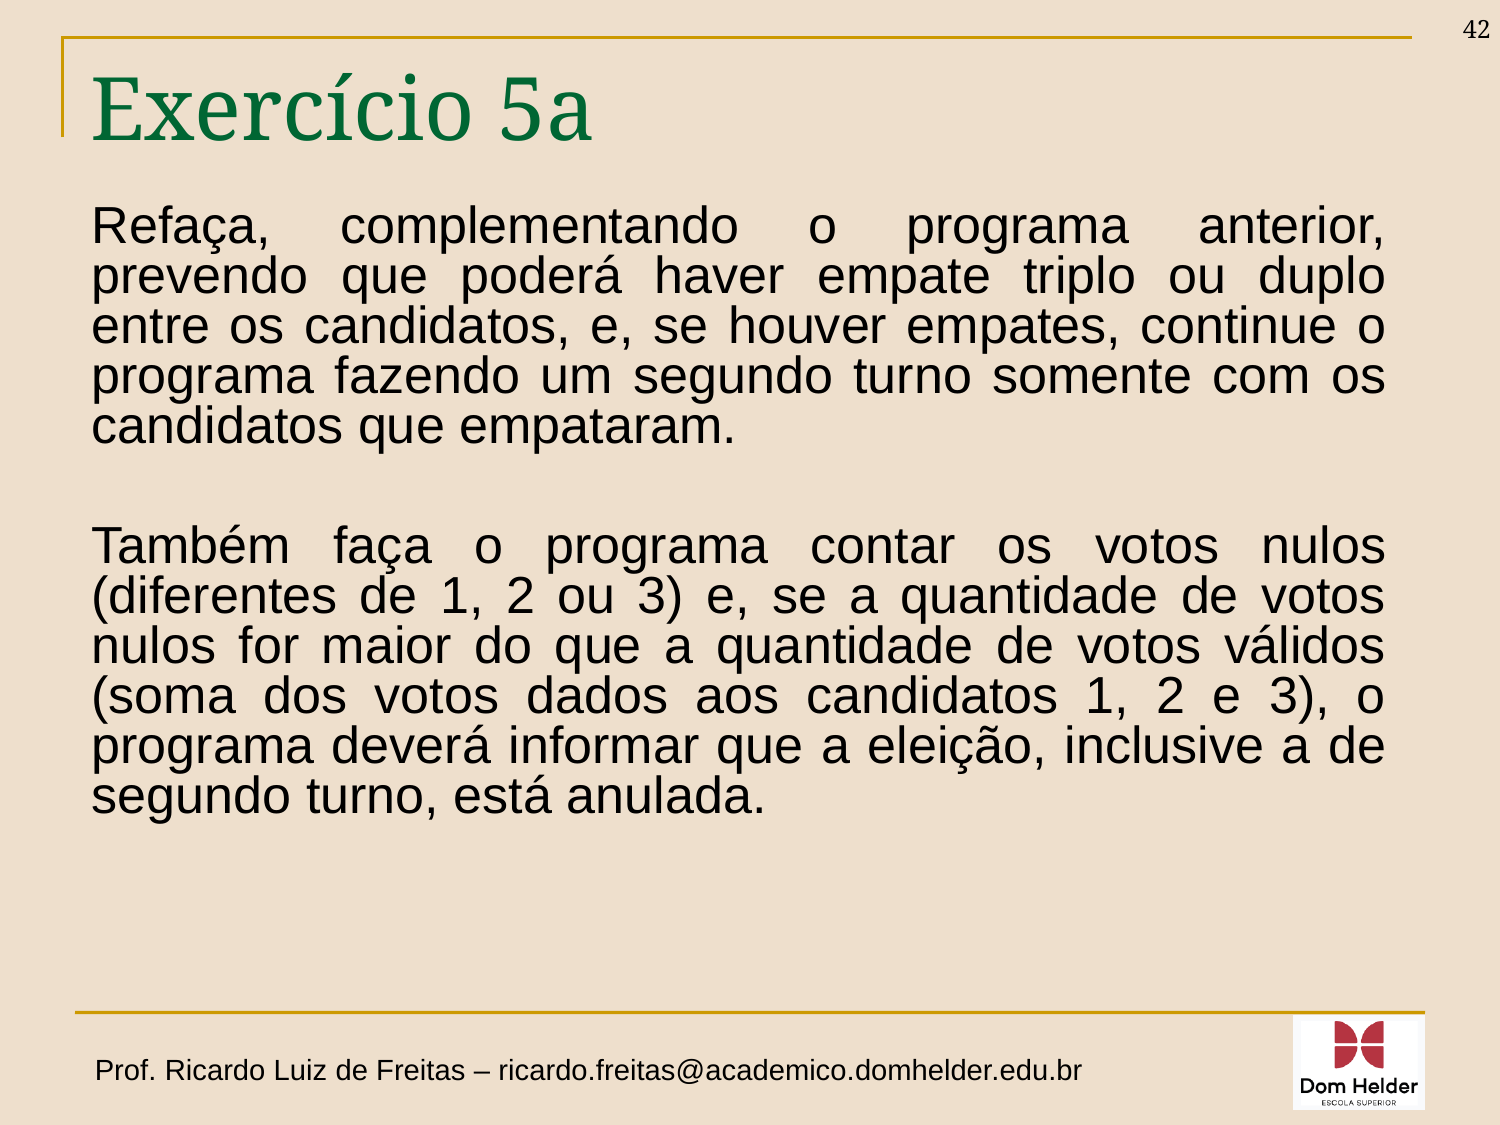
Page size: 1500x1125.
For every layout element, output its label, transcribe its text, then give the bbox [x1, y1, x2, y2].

title Exercício 5a [75, 45, 1425, 233]
list Refaça, complementando o programa anterior, prevendo que poderá haver empate triplo ou duplo entre os candidatos, e, se houver empates, continue o programa fazendo um segundo turno somente com os candidatos que empataram. Também faça o programa contar os votos nulos (diferentes de 1, 2 ou 3) e, se a quantidade de votos nulos for maior do que a quantidade de votos válidos (soma dos votos dados aos candidatos 1, 2 e 3), o programa deverá informar que a eleição, inclusive a de segundo turno, está anulada. [76, 196, 1402, 988]
picture [1293, 1015, 1425, 1110]
slide_number 42 [1392, 0, 1500, 55]
